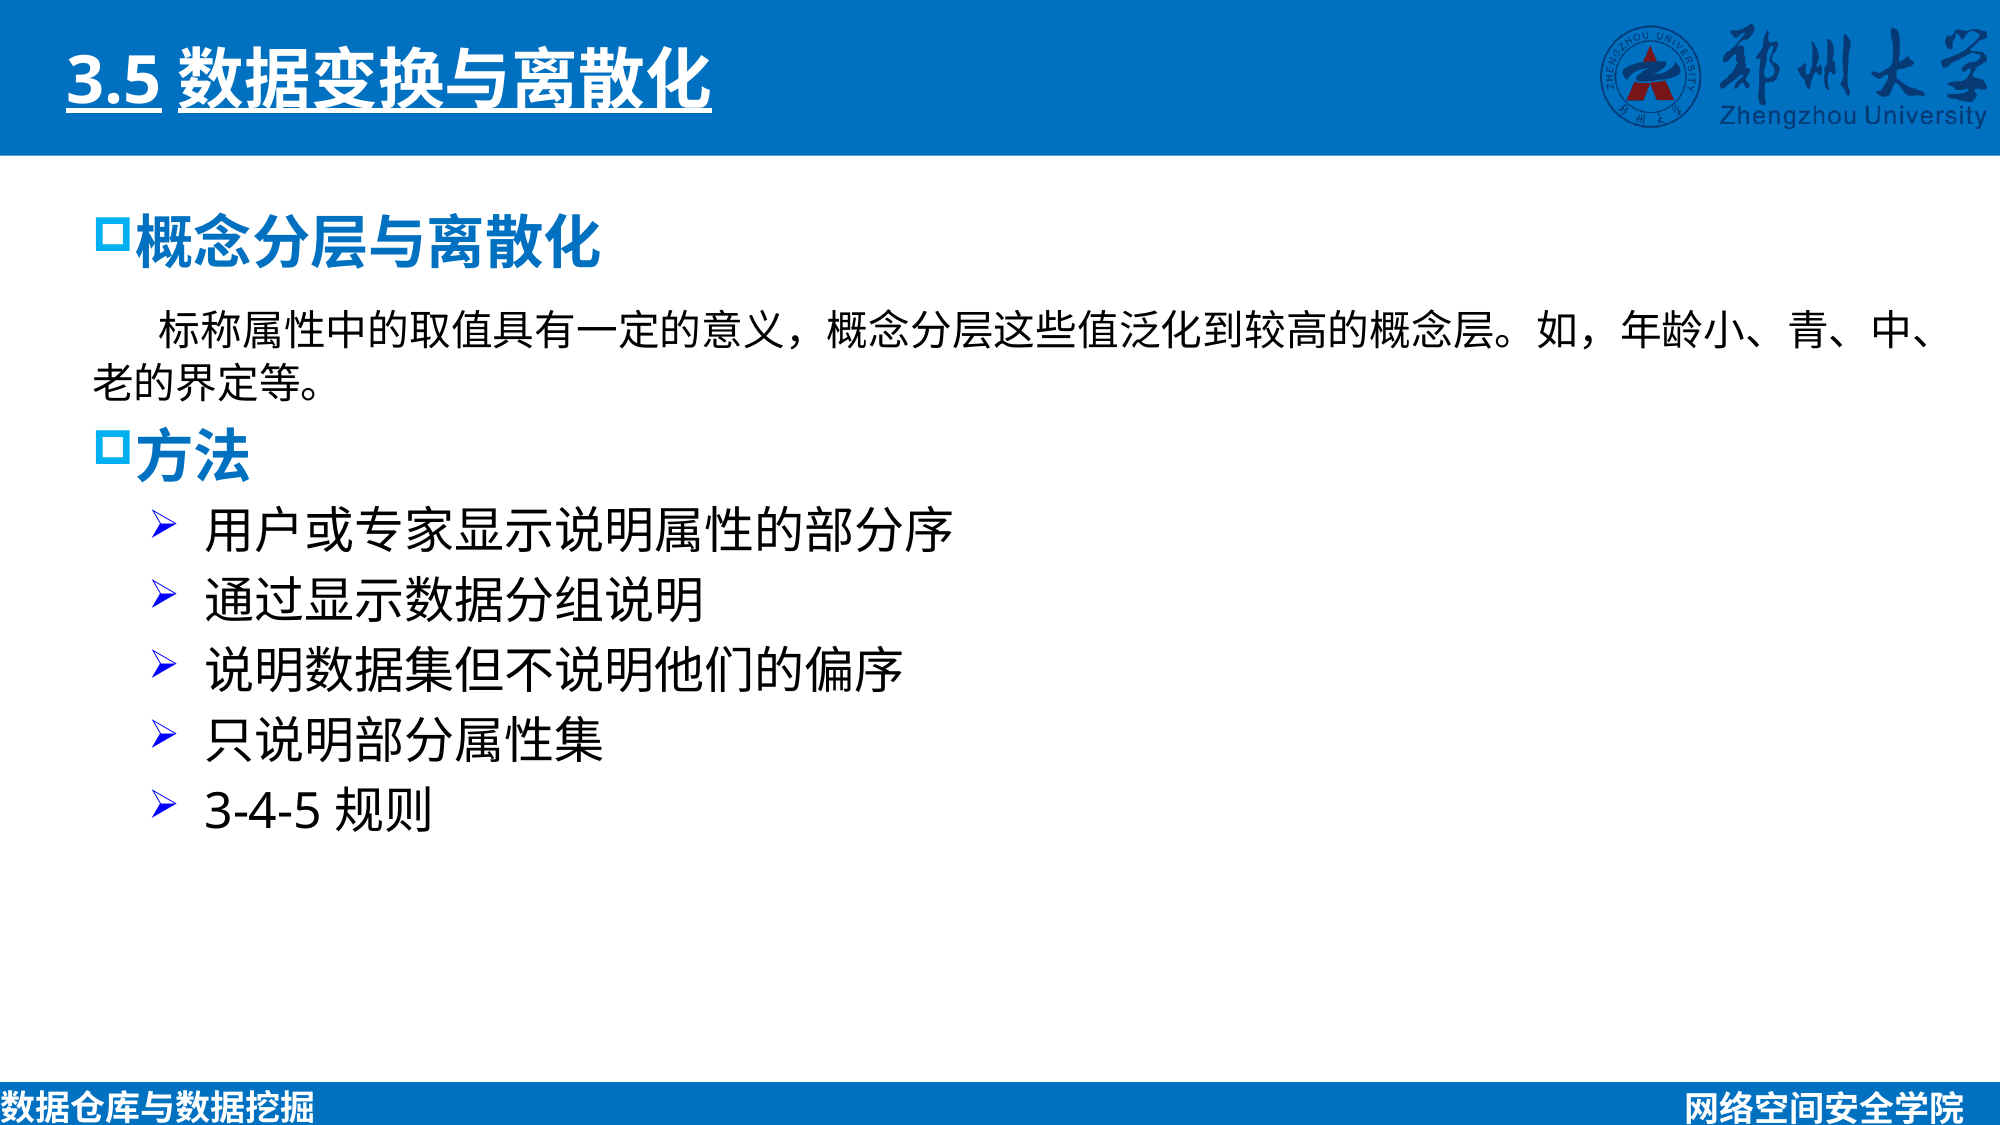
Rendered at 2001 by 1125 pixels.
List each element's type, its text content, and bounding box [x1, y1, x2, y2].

text_box 概念分层与离散化 标称属性中的取值具有一定的意义，概念分层这些值泛化到较高的概念层。如，年龄小、青、中、老的界定等。 方法 用户或专家显示说明属性的部分序 通过显示数据分组说明 说明数据集但不说明他们的偏序 只说明部分属性集 3-4-5规则 [77, 198, 1944, 873]
list 3.5数据变换与离散化 [65, 13, 1378, 140]
picture [1600, 24, 1987, 129]
text_box [498, 568, 761, 619]
